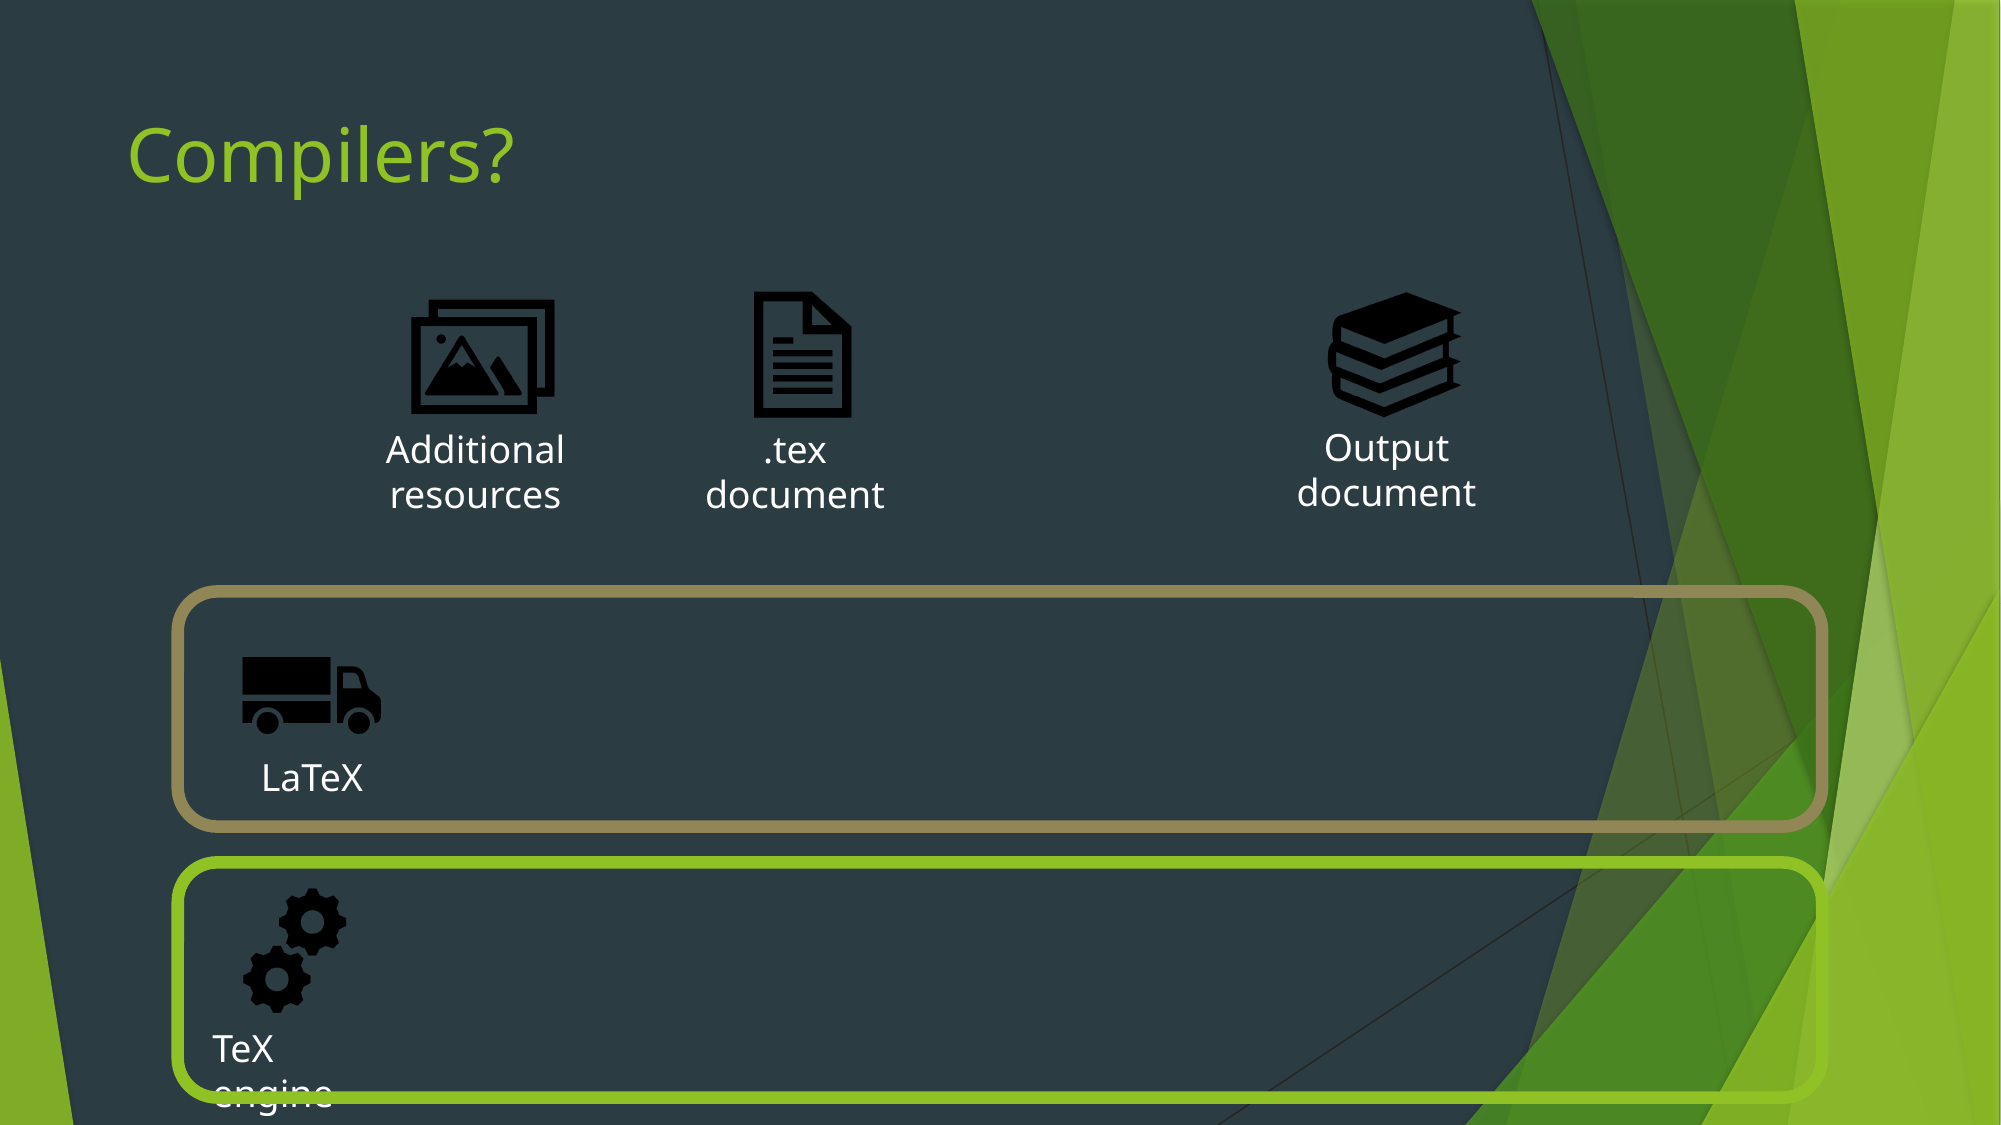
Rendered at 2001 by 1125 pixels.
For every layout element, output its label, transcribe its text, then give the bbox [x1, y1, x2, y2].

picture [726, 278, 878, 430]
text_box Additional resources [369, 418, 582, 524]
picture [1318, 278, 1470, 430]
title Compilers? [111, 99, 1522, 317]
picture [407, 278, 559, 430]
text_box Output document [1280, 416, 1493, 522]
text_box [177, 590, 1823, 828]
text_box .tex document [688, 419, 901, 524]
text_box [177, 861, 1823, 1099]
